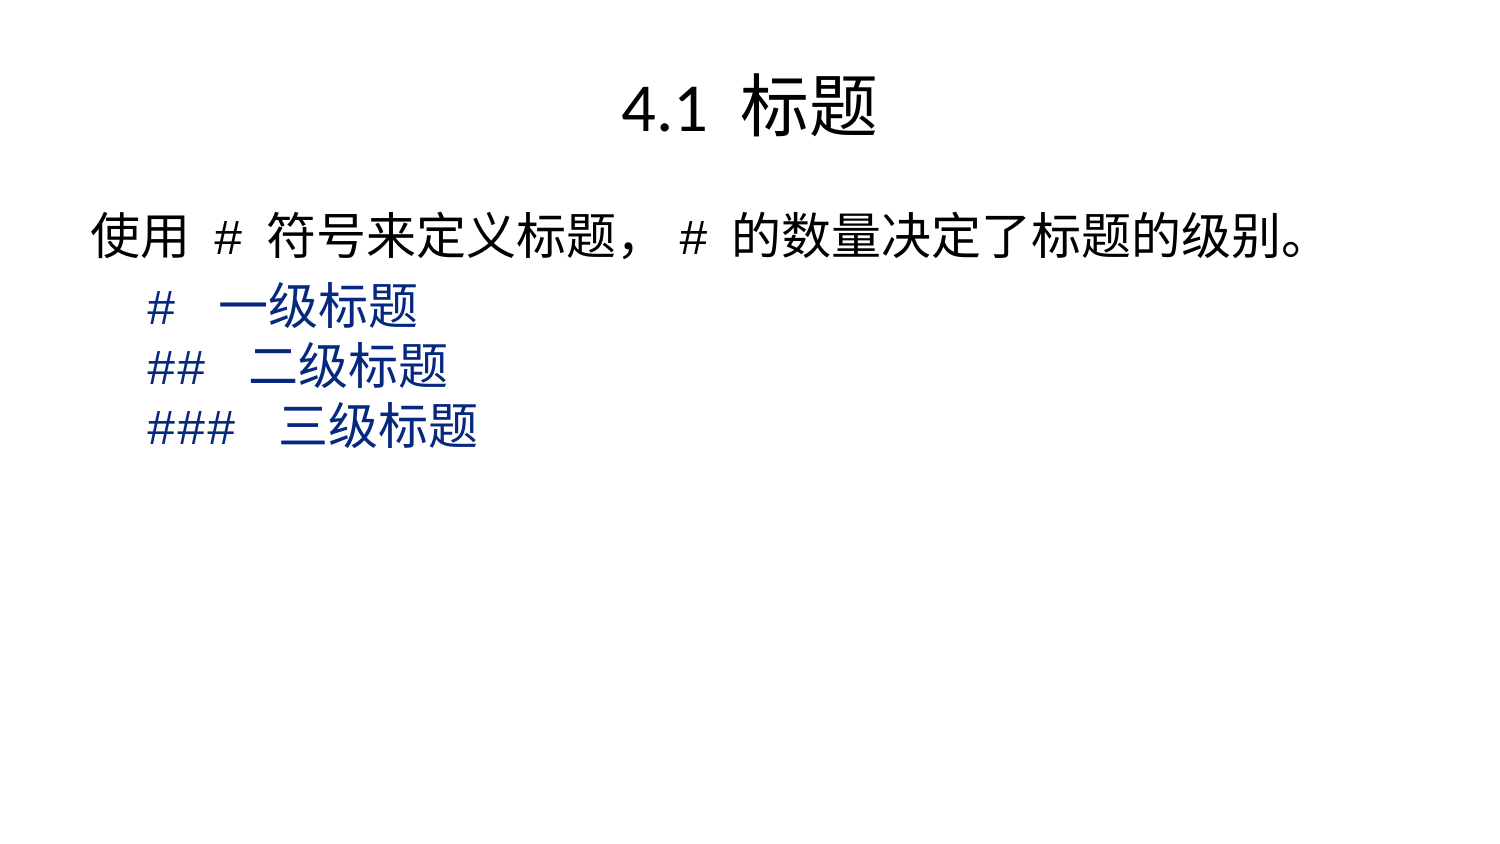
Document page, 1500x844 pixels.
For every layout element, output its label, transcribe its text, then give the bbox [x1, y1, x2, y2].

title 4.1 标题 [75, 33, 1425, 175]
list 使用 # 符号来定义标题，# 的数量决定了标题的级别。 # 一级标题 ## 二级标题 ### 三级标题 [75, 196, 1425, 754]
